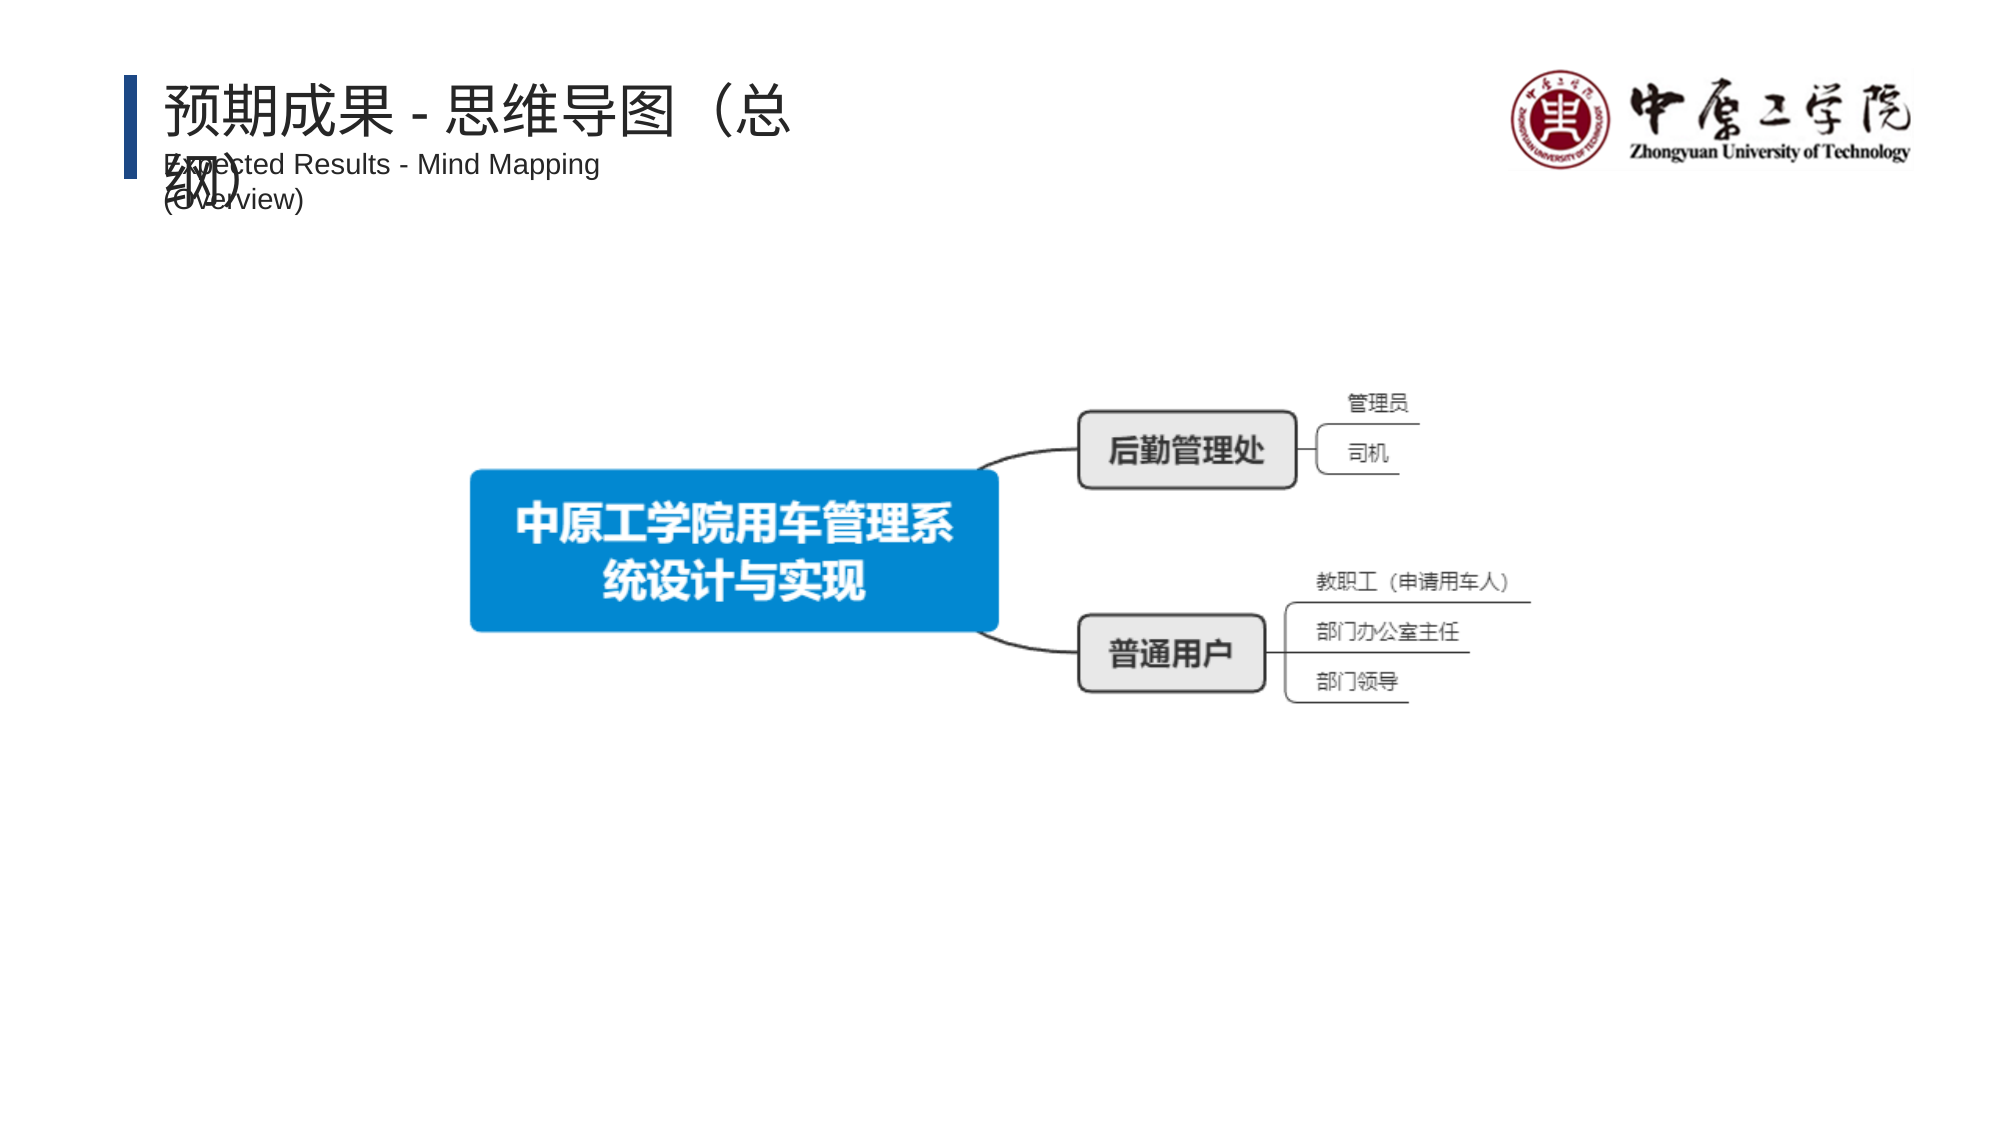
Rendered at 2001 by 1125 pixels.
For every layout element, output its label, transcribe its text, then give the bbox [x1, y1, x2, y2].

picture [1508, 68, 1915, 172]
text_box Expected Results - Mind Mapping (Overview) [148, 137, 761, 223]
text_box 预期成果-思维导图（总纲） [148, 67, 885, 222]
picture [414, 267, 1586, 858]
